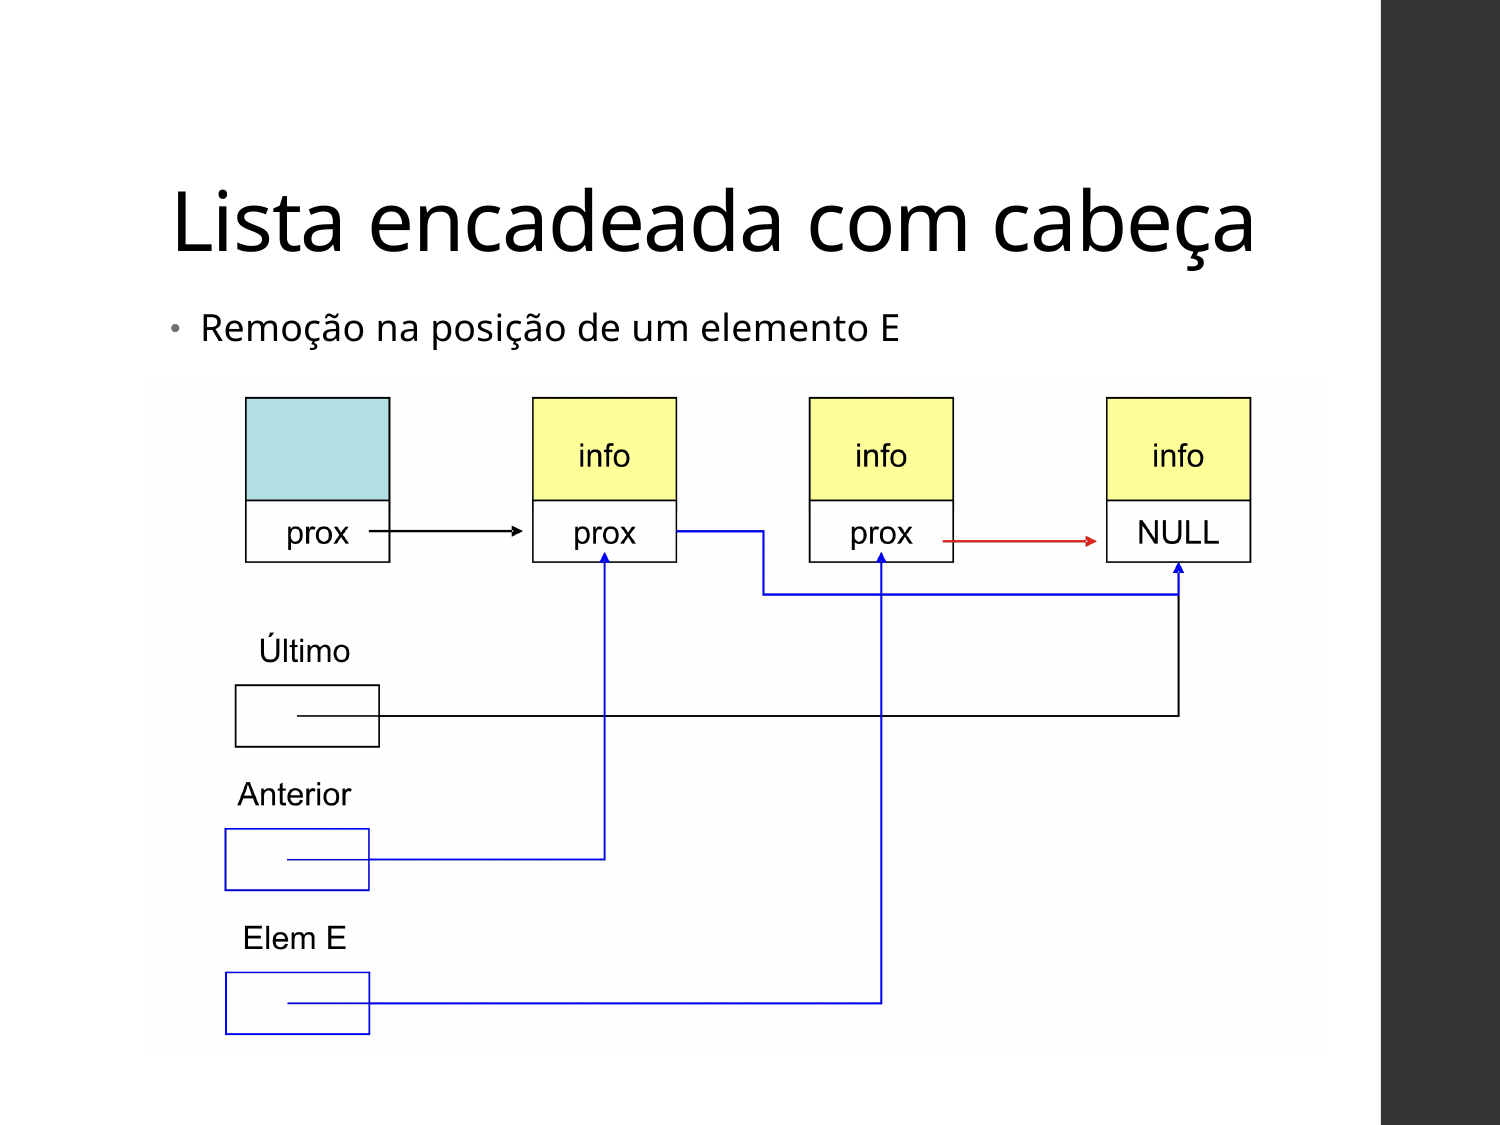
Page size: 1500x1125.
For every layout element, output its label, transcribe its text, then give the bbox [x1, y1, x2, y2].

picture [145, 380, 1330, 1052]
list Remoção na posição de um elemento E [155, 299, 1213, 376]
title Lista encadeada com cabeça [155, 60, 1348, 278]
